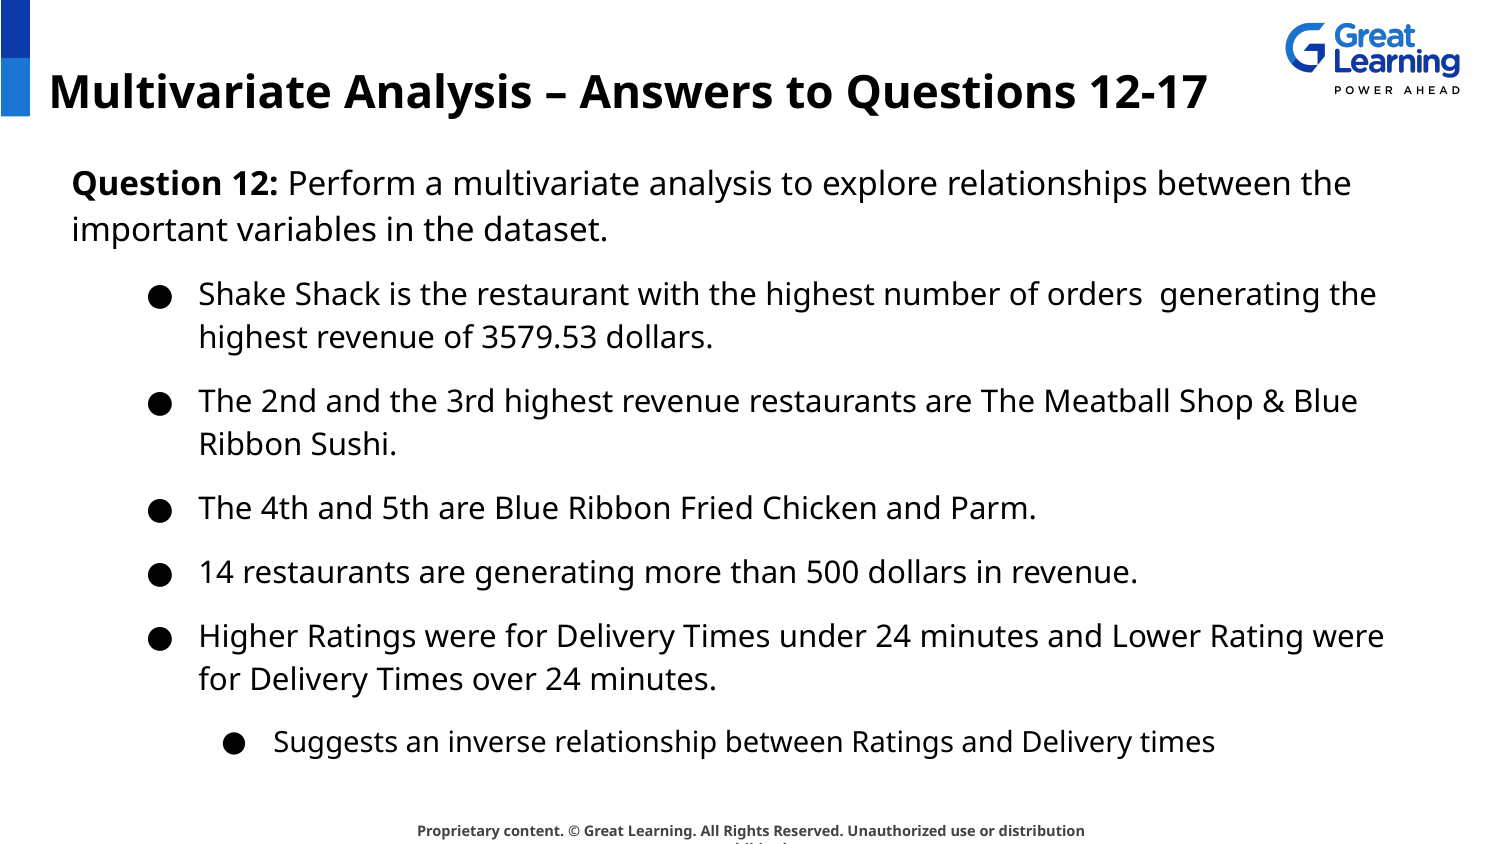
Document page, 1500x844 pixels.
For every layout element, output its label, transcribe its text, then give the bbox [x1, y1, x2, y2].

title Multivariate Analysis – Answers to Questions 12-17 [33, 47, 1431, 141]
picture [1258, 11, 1487, 106]
list Question 12: Perform a multivariate analysis to explore relationships between the important variables in the dataset. Shake Shack is the restaurant with the highest number of orders generating the highest revenue of 3579.53 dollars. The 2nd and the 3rd highest revenue restaurants are The Meatball Shop & Blue Ribbon Sushi. The 4th and 5th are Blue Ribbon Fried Chicken and Parm. 14 restaurants are generating more than 500 dollars in revenue. Higher Ratings were for Delivery Times under 24 minutes and Lower Rating were for Delivery Times over 24 minutes. Suggests an inverse relationship between Ratings and Delivery times [33, 141, 1449, 797]
